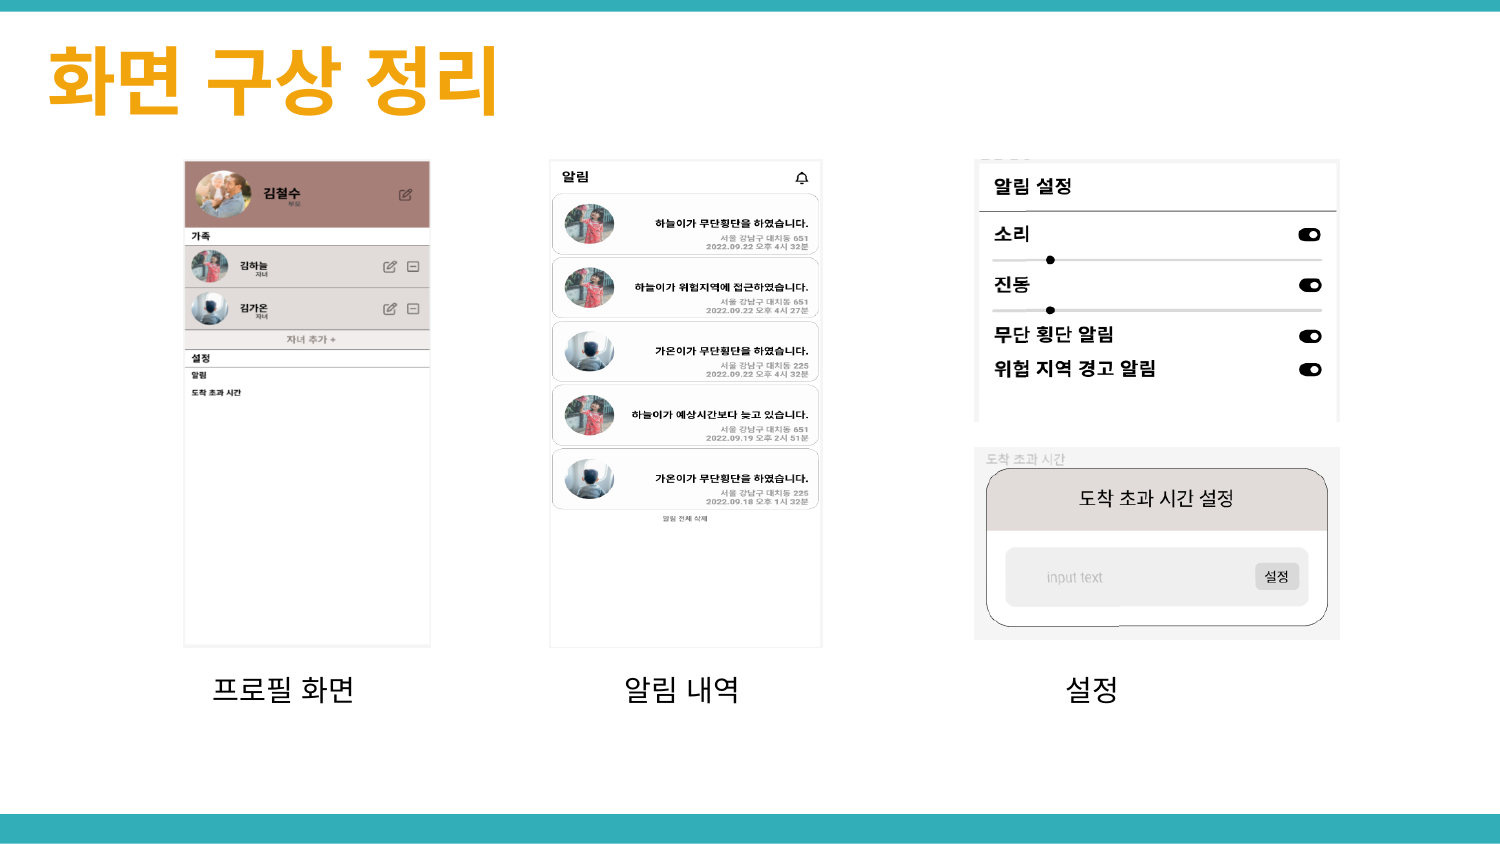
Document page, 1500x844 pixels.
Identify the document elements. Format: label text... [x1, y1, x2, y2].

list 화면 구상 정리 [32, 32, 1468, 127]
picture [182, 159, 432, 648]
picture [974, 159, 1340, 423]
text_box 프로필 화면 [197, 665, 411, 715]
text_box 설정 [1050, 665, 1263, 715]
picture [974, 447, 1340, 641]
text_box 알림 내역 [609, 665, 823, 715]
picture [548, 159, 823, 648]
